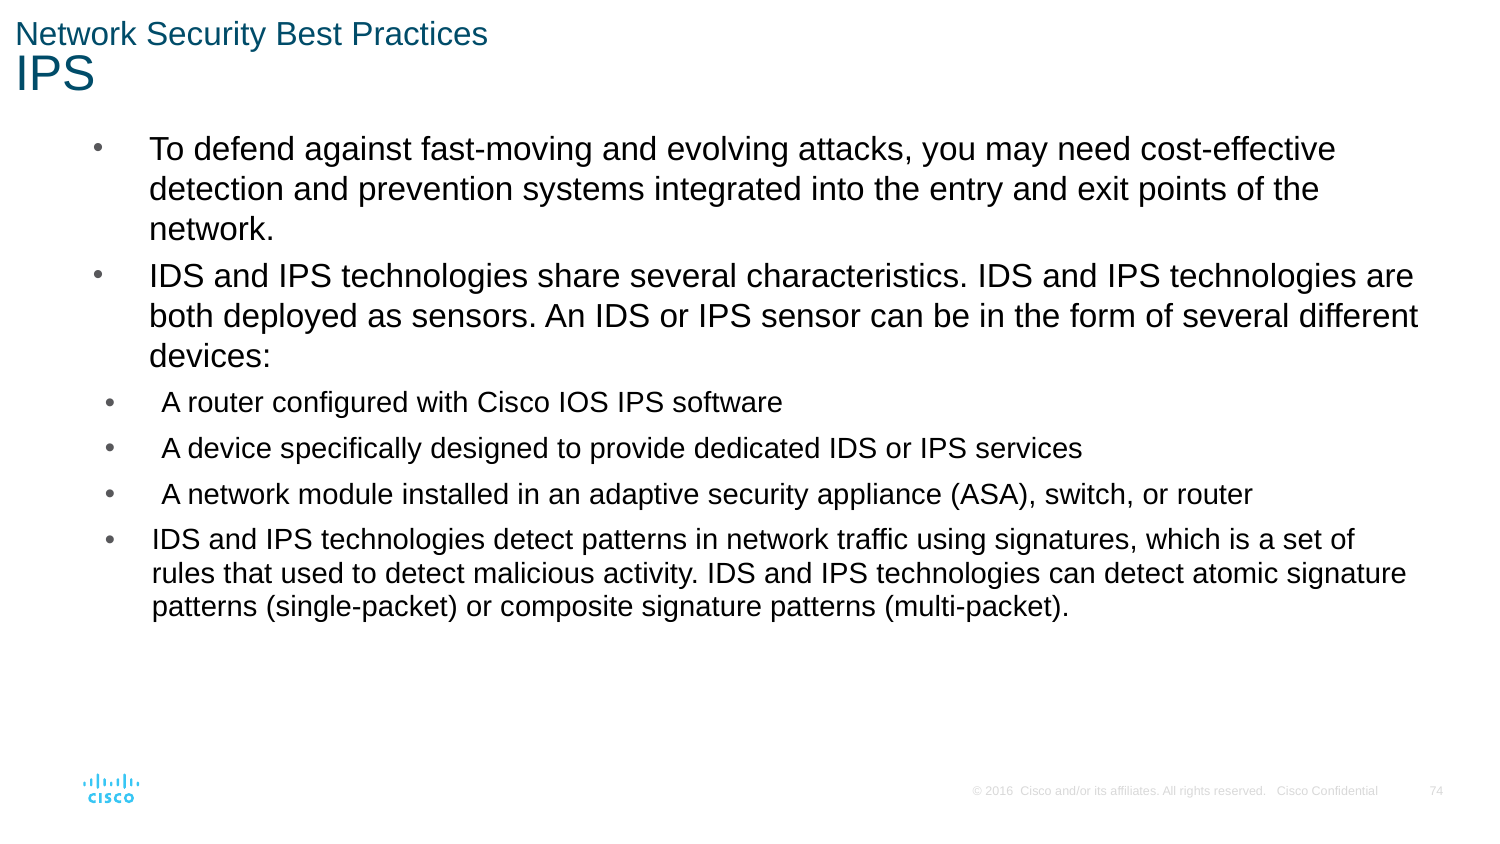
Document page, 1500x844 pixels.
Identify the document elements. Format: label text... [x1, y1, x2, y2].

title Network Security Best Practices IPS [0, 0, 1369, 121]
list To defend against fast-moving and evolving attacks, you may need cost-effective detection and prevention systems integrated into the entry and exit points of the network. IDS and IPS technologies share several characteristics. IDS and IPS technologies are both deployed as sensors. An IDS or IPS sensor can be in the form of several different devices: A router configured with Cisco IOS IPS software A device specifically designed to provide dedicated IDS or IPS services A network module installed in an adaptive security appliance (ASA), switch, or router IDS and IPS technologies detect patterns in network traffic using signatures, which is a set of rules that used to detect malicious activity. IDS and IPS technologies can detect atomic signature patterns (single-packet) or composite signature patterns (multi-packet). [77, 120, 1437, 726]
